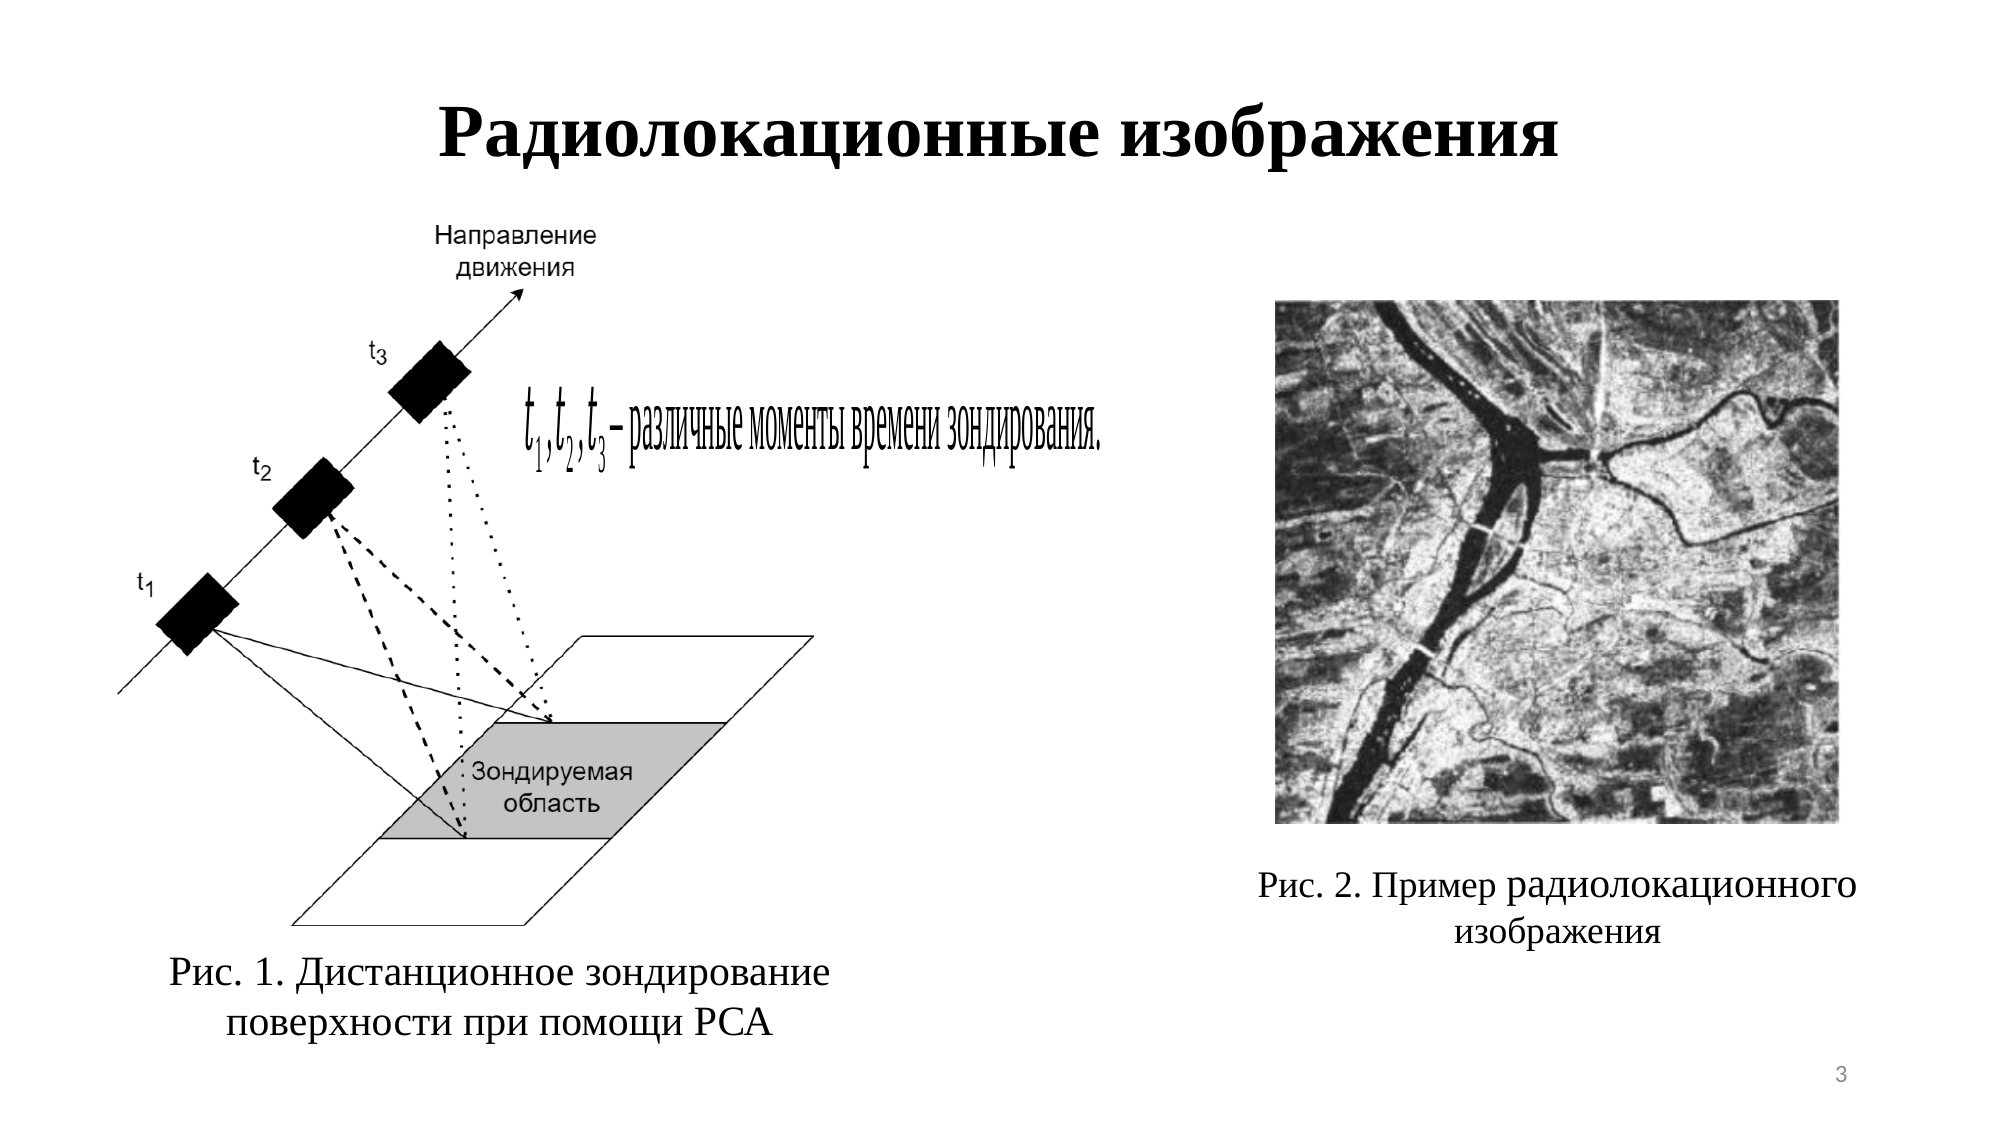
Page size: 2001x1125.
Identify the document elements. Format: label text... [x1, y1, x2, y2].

slide_number 3 [1412, 1042, 1863, 1103]
text_box Рис. 2. Пример радиолокационного изображения [1238, 848, 1878, 959]
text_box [72, 200, 928, 1053]
picture [1274, 300, 1841, 824]
title Радиолокационные изображения [174, 59, 1826, 206]
